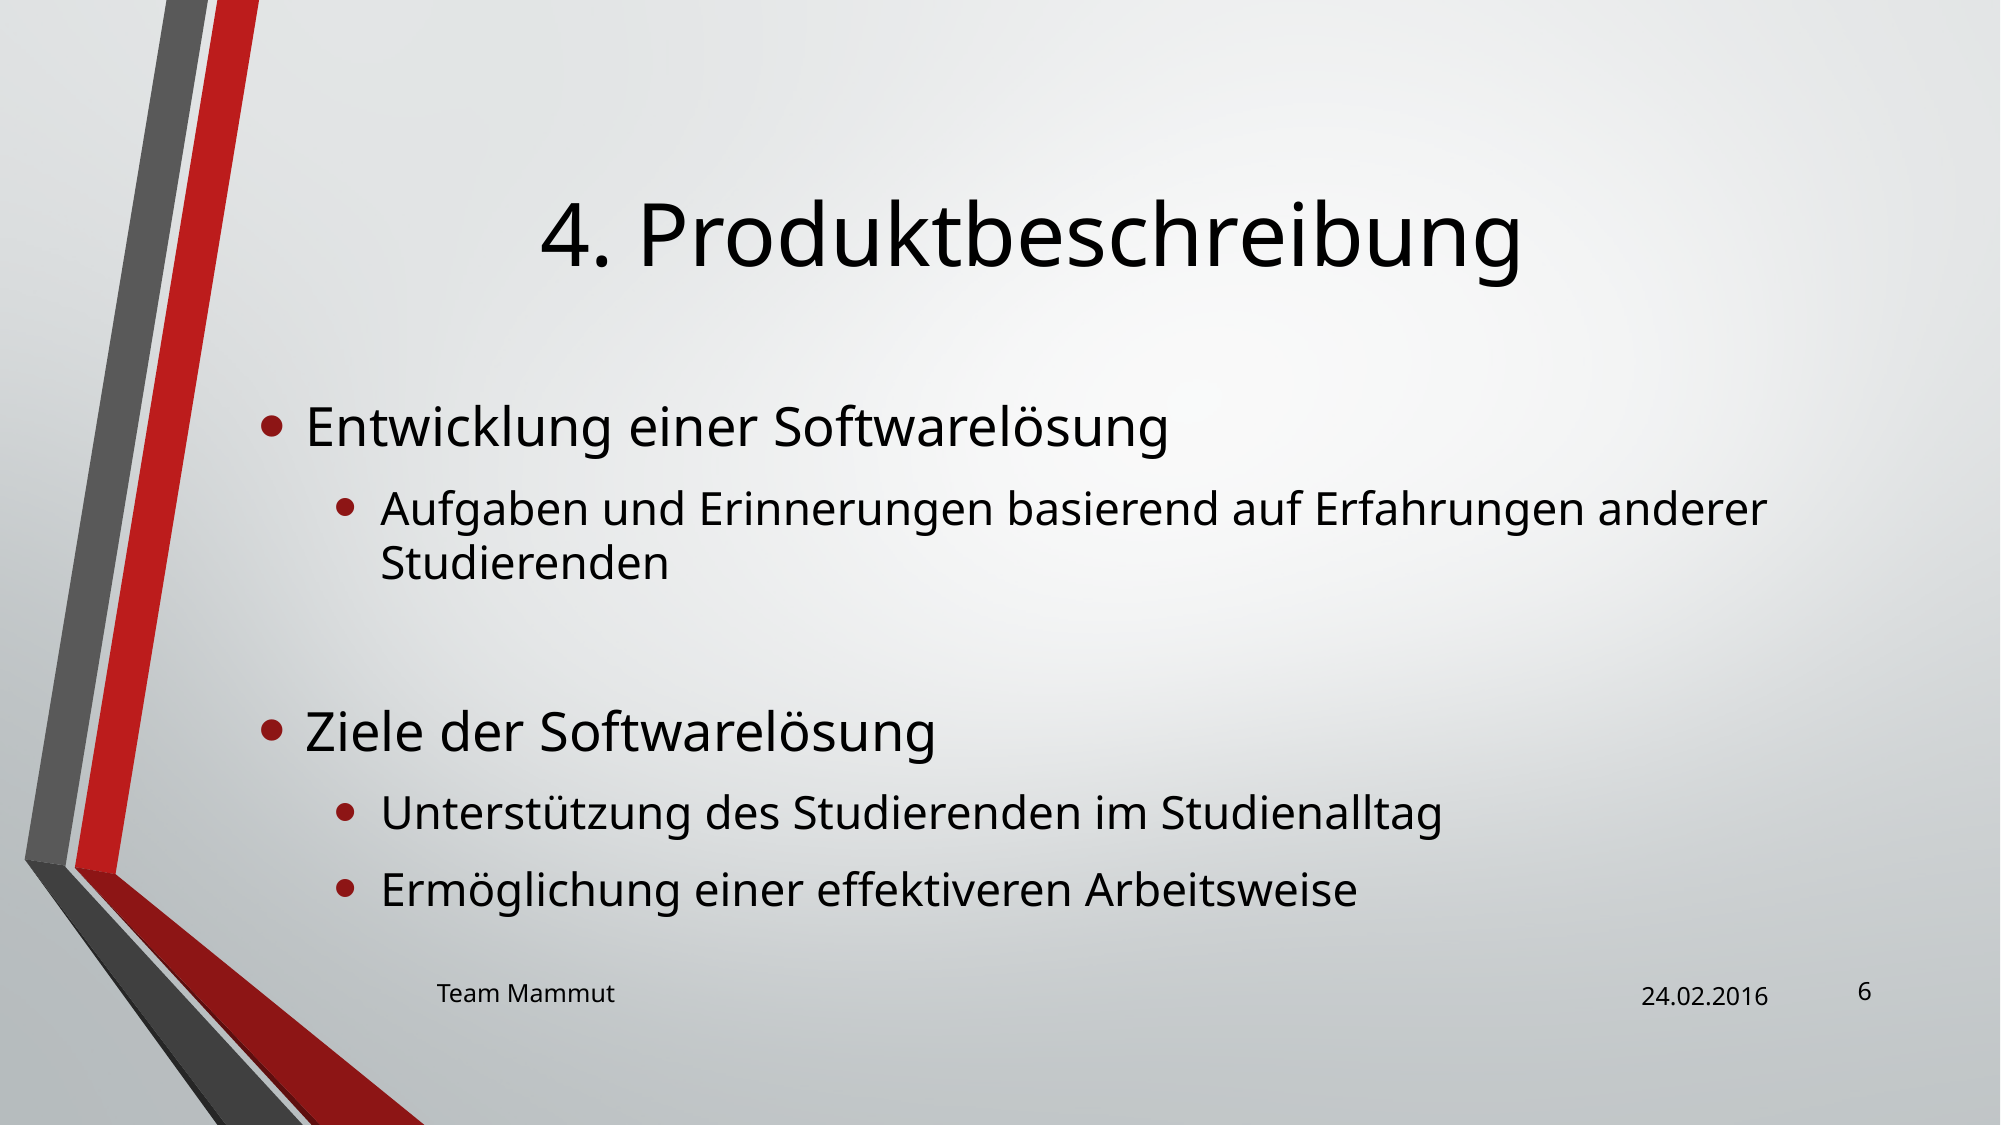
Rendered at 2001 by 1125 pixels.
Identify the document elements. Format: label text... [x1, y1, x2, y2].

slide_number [1596, 965, 1784, 1025]
slide_number 6 [1796, 962, 1887, 1023]
list Entwicklung einer Softwarelösung Aufgaben und Erinnerungen basierend auf Erfahrungen anderer Studierenden Ziele der Softwarelösung Unterstützung des Studierenden im Studienalltag Ermöglichung einer effektiveren Arbeitsweise [243, 357, 1887, 950]
title 4. Produktbeschreibung [243, 112, 1887, 350]
footer Team Mammut [421, 965, 1584, 1025]
